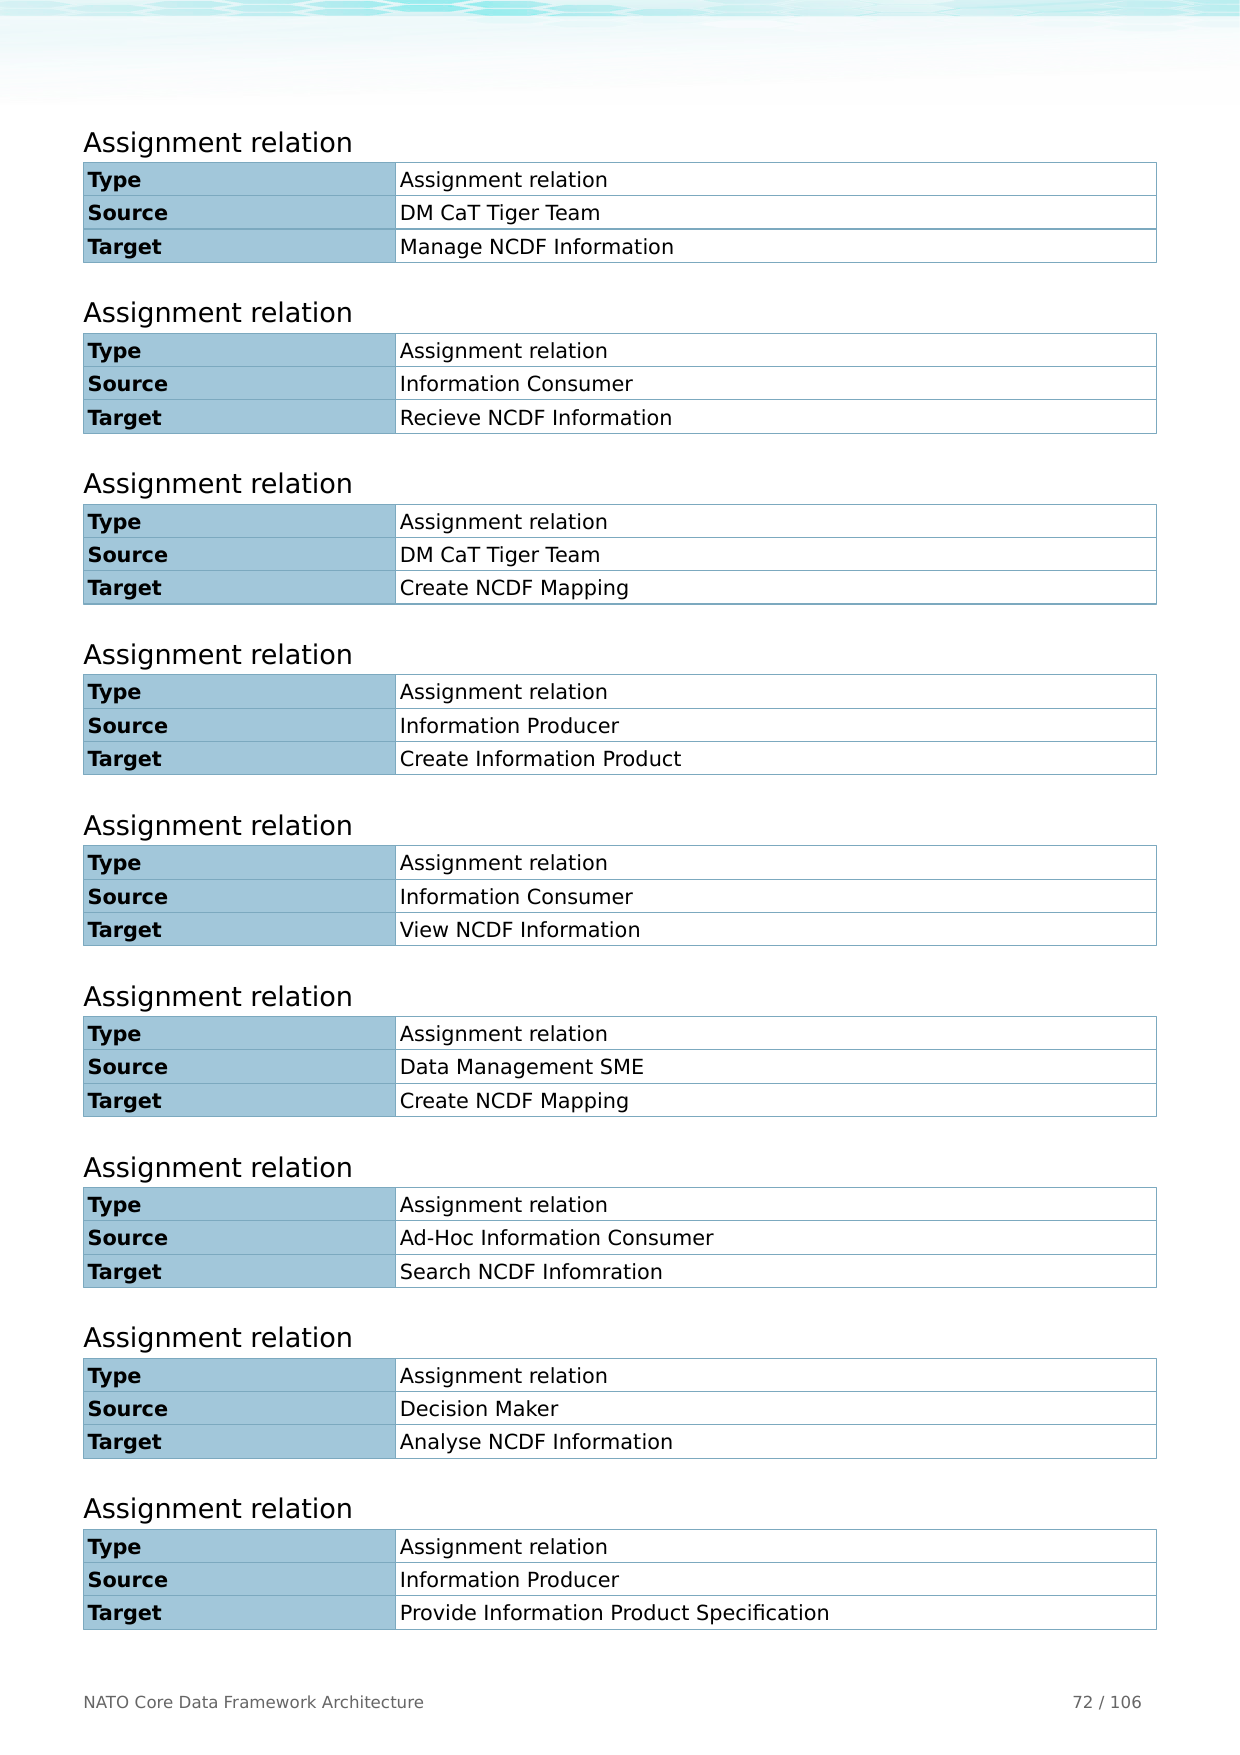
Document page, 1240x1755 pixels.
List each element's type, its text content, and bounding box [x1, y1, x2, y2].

text_box Source [83, 1049, 396, 1083]
text_box Source [83, 879, 396, 912]
text_box Information Producer [396, 708, 1157, 741]
text_box Source [83, 708, 396, 741]
text_box Assignment relation [395, 504, 1157, 537]
text_box Assignment relation [395, 162, 1157, 195]
text_box Source [83, 1391, 396, 1424]
text_box Type [83, 504, 395, 537]
text_box Assignment relation [395, 1529, 1157, 1562]
text_box Assignment relation [83, 124, 1157, 159]
text_box Target [83, 229, 396, 263]
text_box Assignment relation [83, 1149, 1157, 1184]
text_box NATO Core Data Framework Architecture [83, 1649, 924, 1755]
text_box DM CaT Tiger Team [396, 195, 1157, 229]
text_box Create Information Product [396, 741, 1157, 775]
text_box Target [83, 1083, 396, 1117]
text_box Assignment relation [395, 1358, 1157, 1391]
text_box Assignment relation [83, 979, 1157, 1013]
text_box Type [83, 1358, 395, 1391]
text_box Assignment relation [83, 1491, 1157, 1525]
text_box Source [83, 195, 396, 229]
text_box Target [83, 570, 396, 605]
picture [0, 0, 1240, 105]
text_box Recieve NCDF Information [396, 399, 1157, 434]
text_box Target [83, 741, 396, 775]
text_box Target [83, 1424, 396, 1459]
text_box Type [83, 1529, 395, 1562]
text_box Type [83, 1187, 395, 1220]
text_box DM CaT Tiger Team [396, 537, 1157, 570]
text_box Assignment relation [83, 637, 1157, 671]
text_box Provide Information Product Specification [396, 1595, 1157, 1630]
text_box Target [83, 1595, 396, 1630]
text_box Target [83, 399, 396, 434]
text_box Type [83, 333, 395, 366]
text_box Information Producer [396, 1562, 1157, 1595]
text_box Source [83, 1562, 396, 1595]
text_box Type [83, 162, 395, 195]
text_box Data Management SME [396, 1049, 1157, 1083]
text_box Analyse NCDF Information [396, 1424, 1157, 1459]
text_box Information Consumer [396, 879, 1157, 912]
text_box Type [83, 674, 395, 708]
text_box Assignment relation [395, 674, 1157, 708]
text_box Assignment relation [395, 845, 1157, 879]
text_box Information Consumer [396, 366, 1157, 399]
text_box Assignment relation [83, 295, 1157, 329]
text_box Assignment relation [83, 1320, 1157, 1355]
text_box Target [83, 912, 396, 946]
text_box Manage NCDF Information [396, 229, 1157, 263]
text_box Type [83, 1016, 395, 1049]
text_box Assignment relation [395, 333, 1157, 366]
text_box Source [83, 366, 396, 399]
text_box Assignment relation [83, 808, 1157, 842]
text_box Create NCDF Mapping [396, 570, 1157, 605]
text_box Source [83, 1220, 396, 1254]
text_box Search NCDF Infomration [396, 1254, 1157, 1288]
text_box Source [83, 537, 396, 570]
text_box / 106 [1093, 1649, 1157, 1755]
text_box Decision Maker [396, 1391, 1157, 1424]
text_box View NCDF Information [396, 912, 1157, 946]
text_box Type [83, 845, 395, 879]
text_box Ad-Hoc Information Consumer [396, 1220, 1157, 1254]
text_box Assignment relation [83, 466, 1157, 500]
text_box 72 [924, 1649, 1093, 1755]
text_box Assignment relation [395, 1016, 1157, 1049]
text_box Assignment relation [395, 1187, 1157, 1220]
text_box Target [83, 1254, 396, 1288]
text_box Create NCDF Mapping [396, 1083, 1157, 1117]
